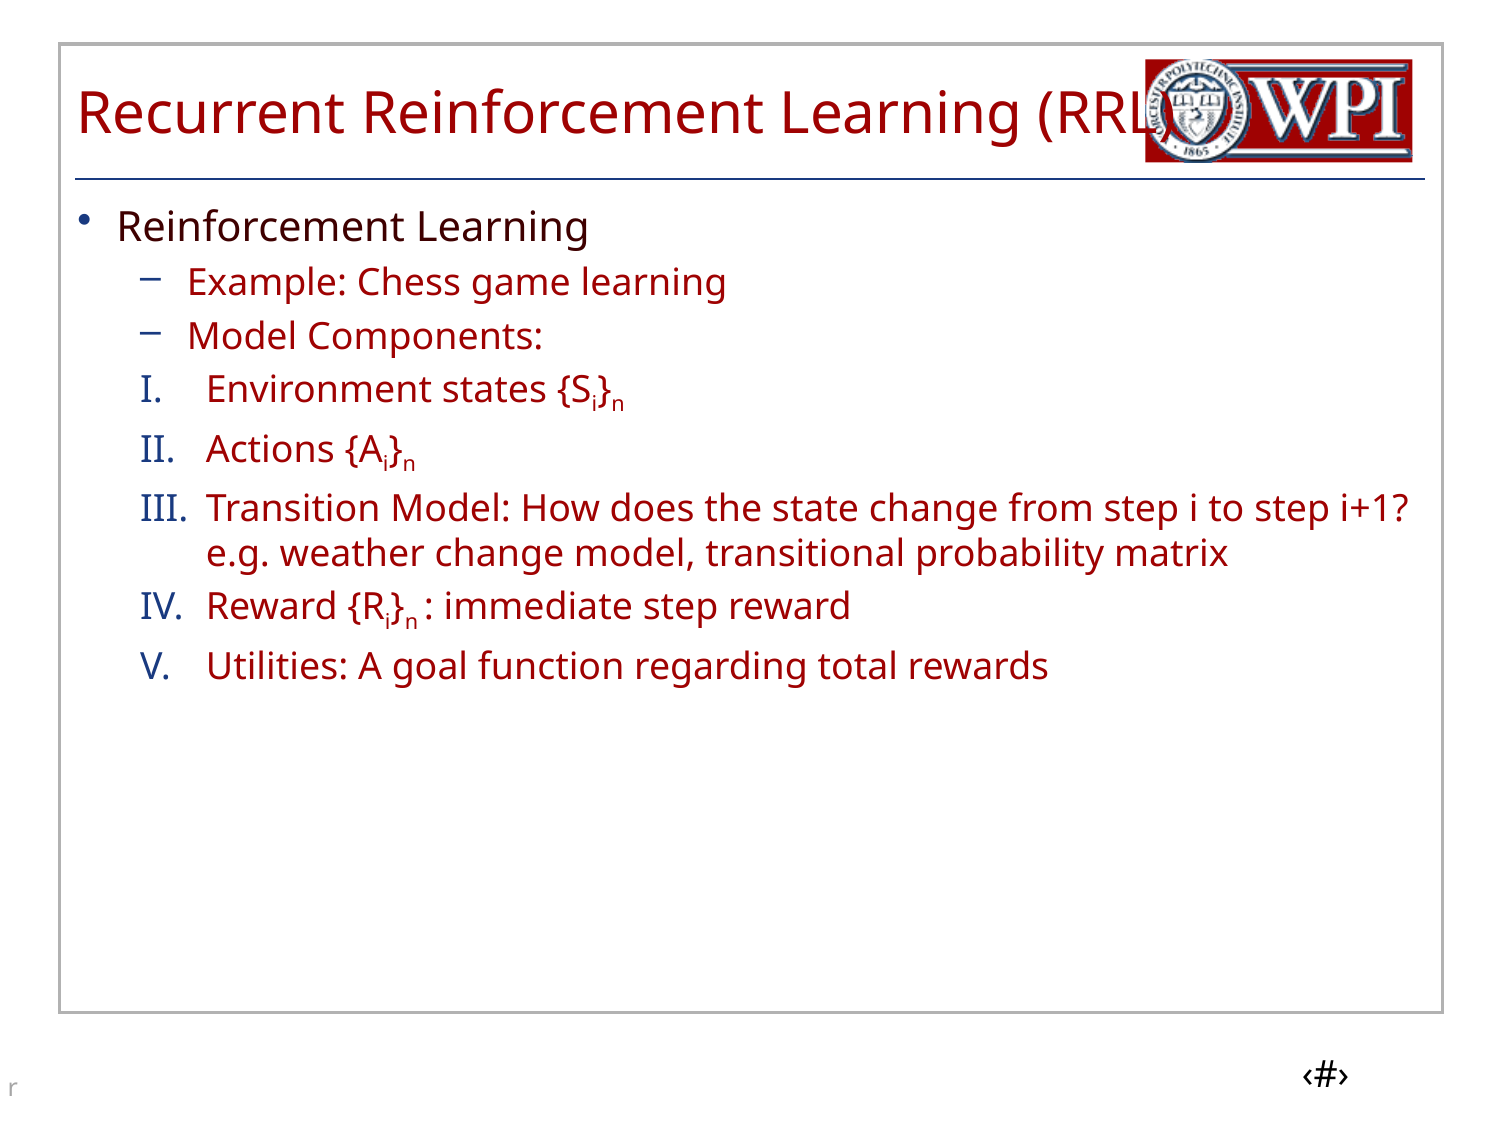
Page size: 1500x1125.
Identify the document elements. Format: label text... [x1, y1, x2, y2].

list Reinforcement Learning Example: Chess game learning Model Components: Environment states {Si}n Actions {Ai}n Transition Model: How does the state change from step i to step i+1? e.g. weather change model, transitional probability matrix Reward {Ri}n : immediate step reward Utilities: A goal function regarding total rewards [77, 199, 1420, 1000]
title Recurrent Reinforcement Learning (RRL) [75, 60, 1413, 162]
text_box r [0, 1064, 89, 1110]
